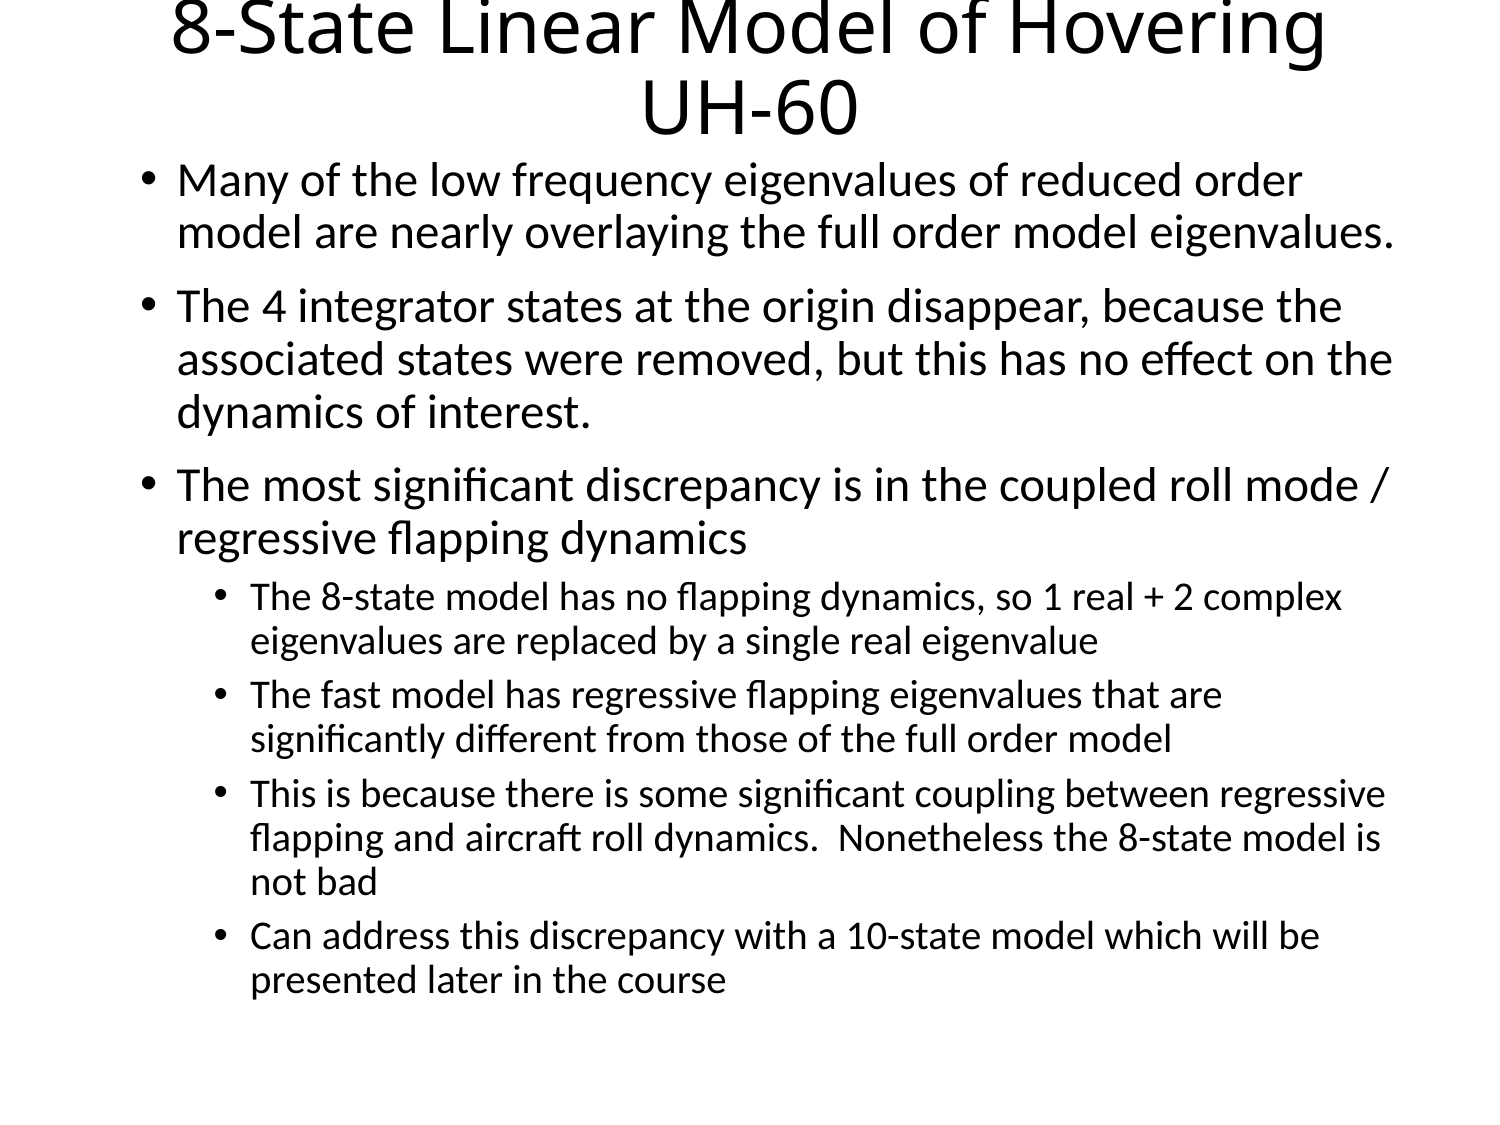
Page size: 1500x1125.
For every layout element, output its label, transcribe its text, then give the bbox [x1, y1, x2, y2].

title 8-State Linear Model of Hovering UH-60 [103, 30, 1397, 110]
list Many of the low frequency eigenvalues of reduced order model are nearly overlaying the full order model eigenvalues. The 4 integrator states at the origin disappear, because the associated states were removed, but this has no effect on the dynamics of interest. The most significant discrepancy is in the coupled roll mode / regressive flapping dynamics The 8-state model has no flapping dynamics, so 1 real + 2 complex eigenvalues are replaced by a single real eigenvalue The fast model has regressive flapping eigenvalues that are significantly different from those of the full order model This is because there is some significant coupling between regressive flapping and aircraft roll dynamics. Nonetheless the 8-state model is not bad Can address this discrepancy with a 10-state model which will be presented later in the course [125, 146, 1419, 1028]
